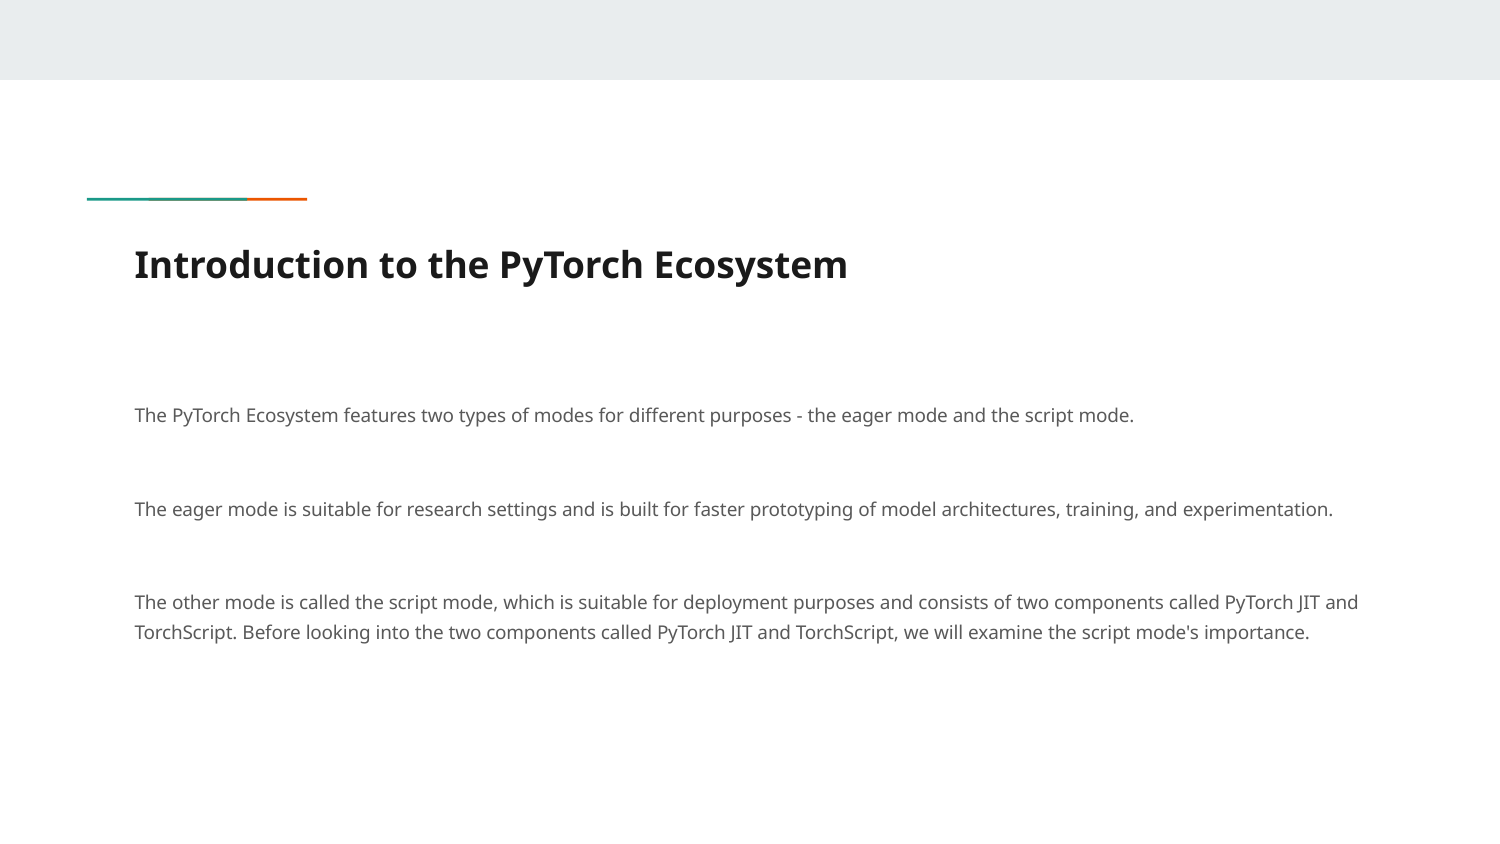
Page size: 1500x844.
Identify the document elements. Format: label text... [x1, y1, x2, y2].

list The PyTorch Ecosystem features two types of modes for different purposes - the eager mode and the script mode. The eager mode is suitable for research settings and is built for faster prototyping of model architectures, training, and experimentation. The other mode is called the script mode, which is suitable for deployment purposes and consists of two components called PyTorch JIT and TorchScript. Before looking into the two components called PyTorch JIT and TorchScript, we will examine the script mode's importance. [119, 341, 1381, 712]
title Introduction to the PyTorch Ecosystem [119, 216, 1381, 305]
